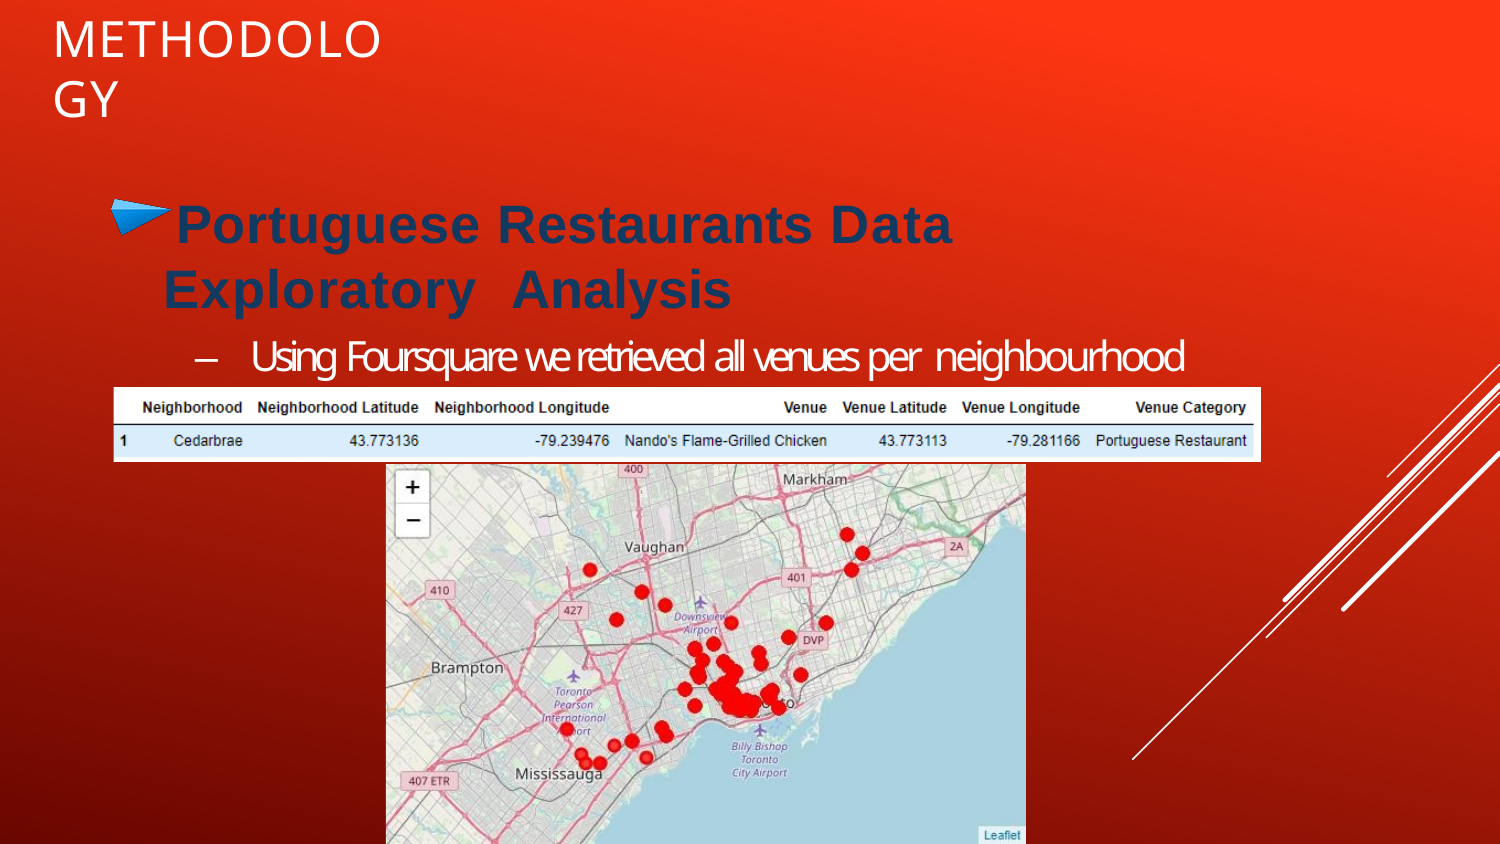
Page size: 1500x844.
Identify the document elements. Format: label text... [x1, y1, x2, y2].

text_box [107, 194, 161, 240]
text_box [113, 387, 1261, 462]
title Methodology [50, 0, 387, 138]
text_box [385, 464, 1026, 844]
text_box Portuguese Restaurants Data Exploratory Analysis – Using Foursquare we retrieved all venues per neighbourhood [161, 187, 1326, 380]
